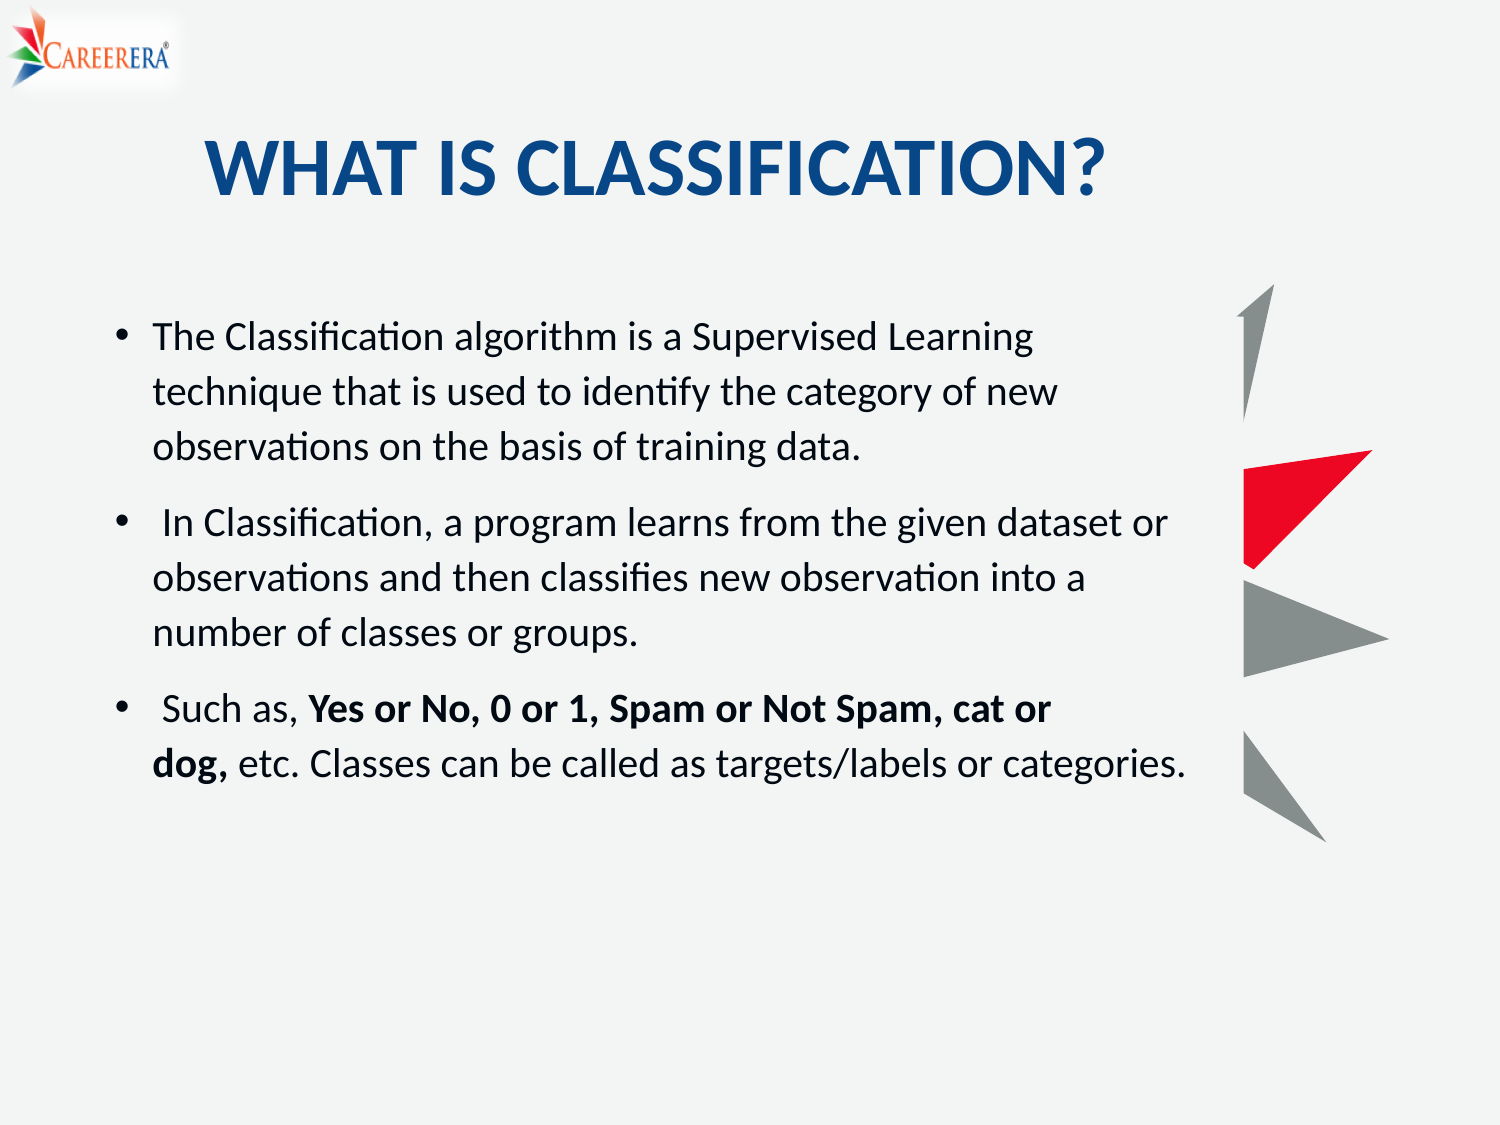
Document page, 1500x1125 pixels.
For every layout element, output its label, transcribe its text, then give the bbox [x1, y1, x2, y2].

list The Classification algorithm is a Supervised Learning technique that is used to identify the category of new observations on the basis of training data. In Classification, a program learns from the given dataset or observations and then classifies new observation into a number of classes or groups. Such as, Yes or No, 0 or 1, Spam or Not Spam, cat or dog, etc. Classes can be called as targets/labels or categories. [99, 210, 1213, 879]
picture [0, 0, 196, 108]
title WHAT IS CLASSIFICATION? [99, 59, 1213, 210]
